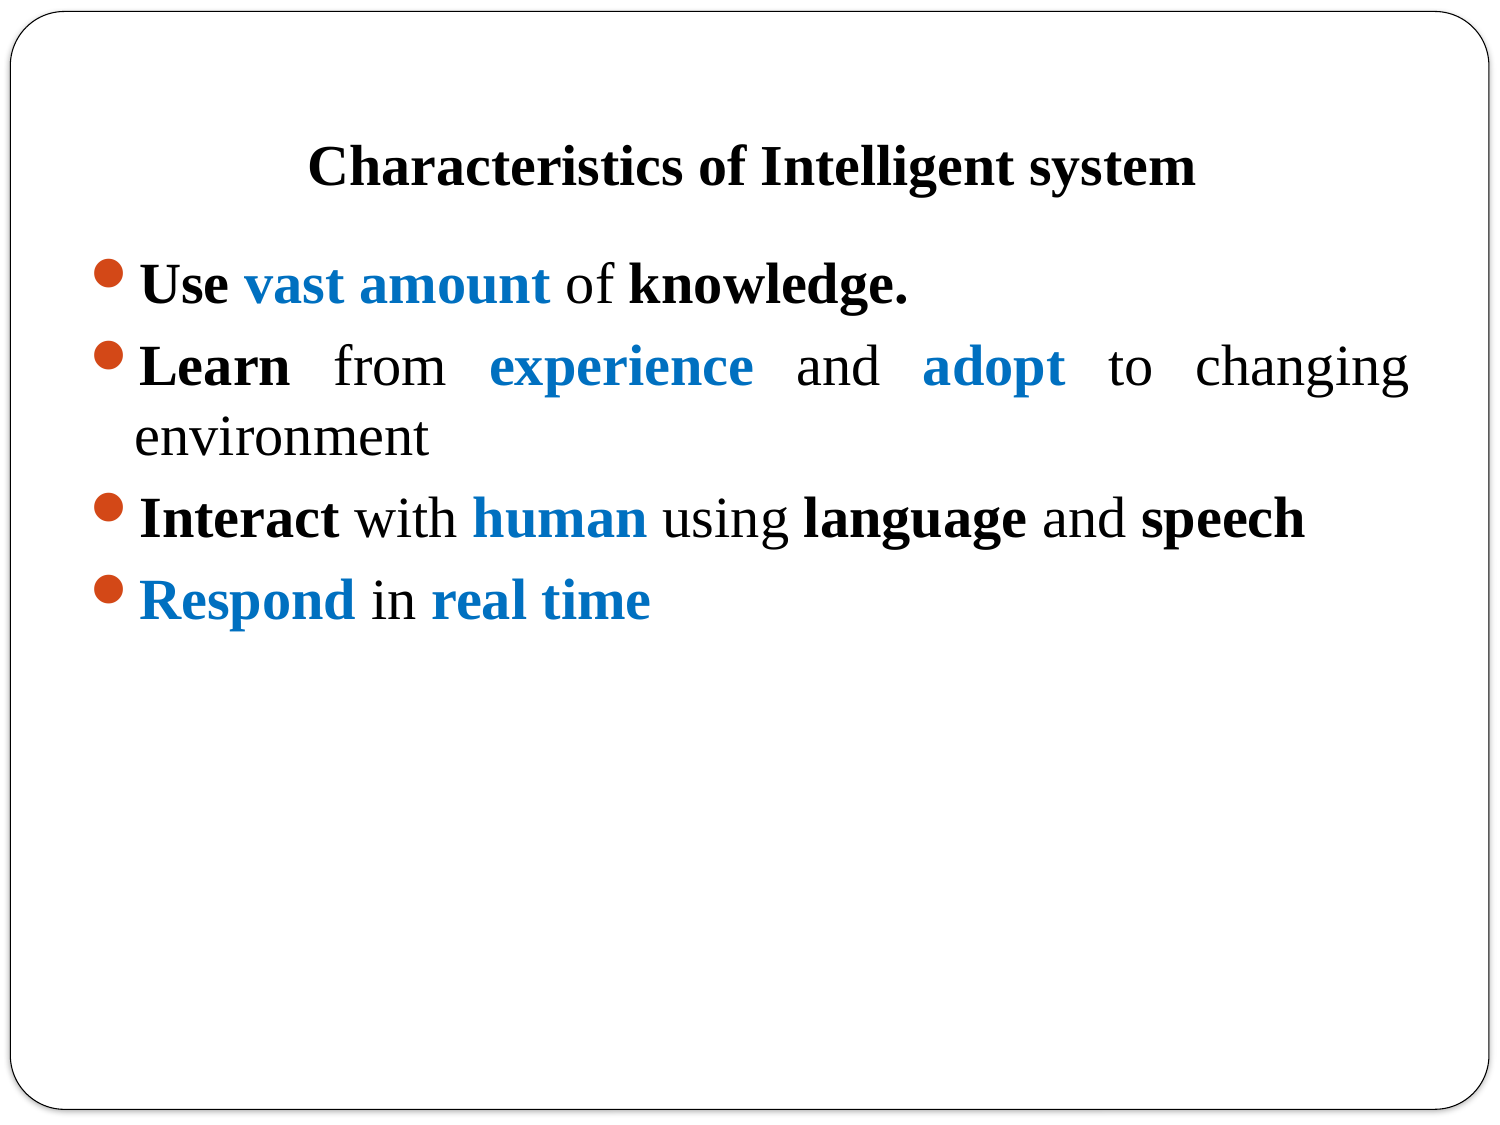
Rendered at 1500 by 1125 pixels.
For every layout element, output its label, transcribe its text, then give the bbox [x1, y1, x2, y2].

title Characteristics of Intelligent system [49, 49, 1401, 198]
list Use vast amount of knowledge. Learn from experience and adopt to changing environment Interact with human using language and speech Respond in real time [74, 237, 1426, 958]
